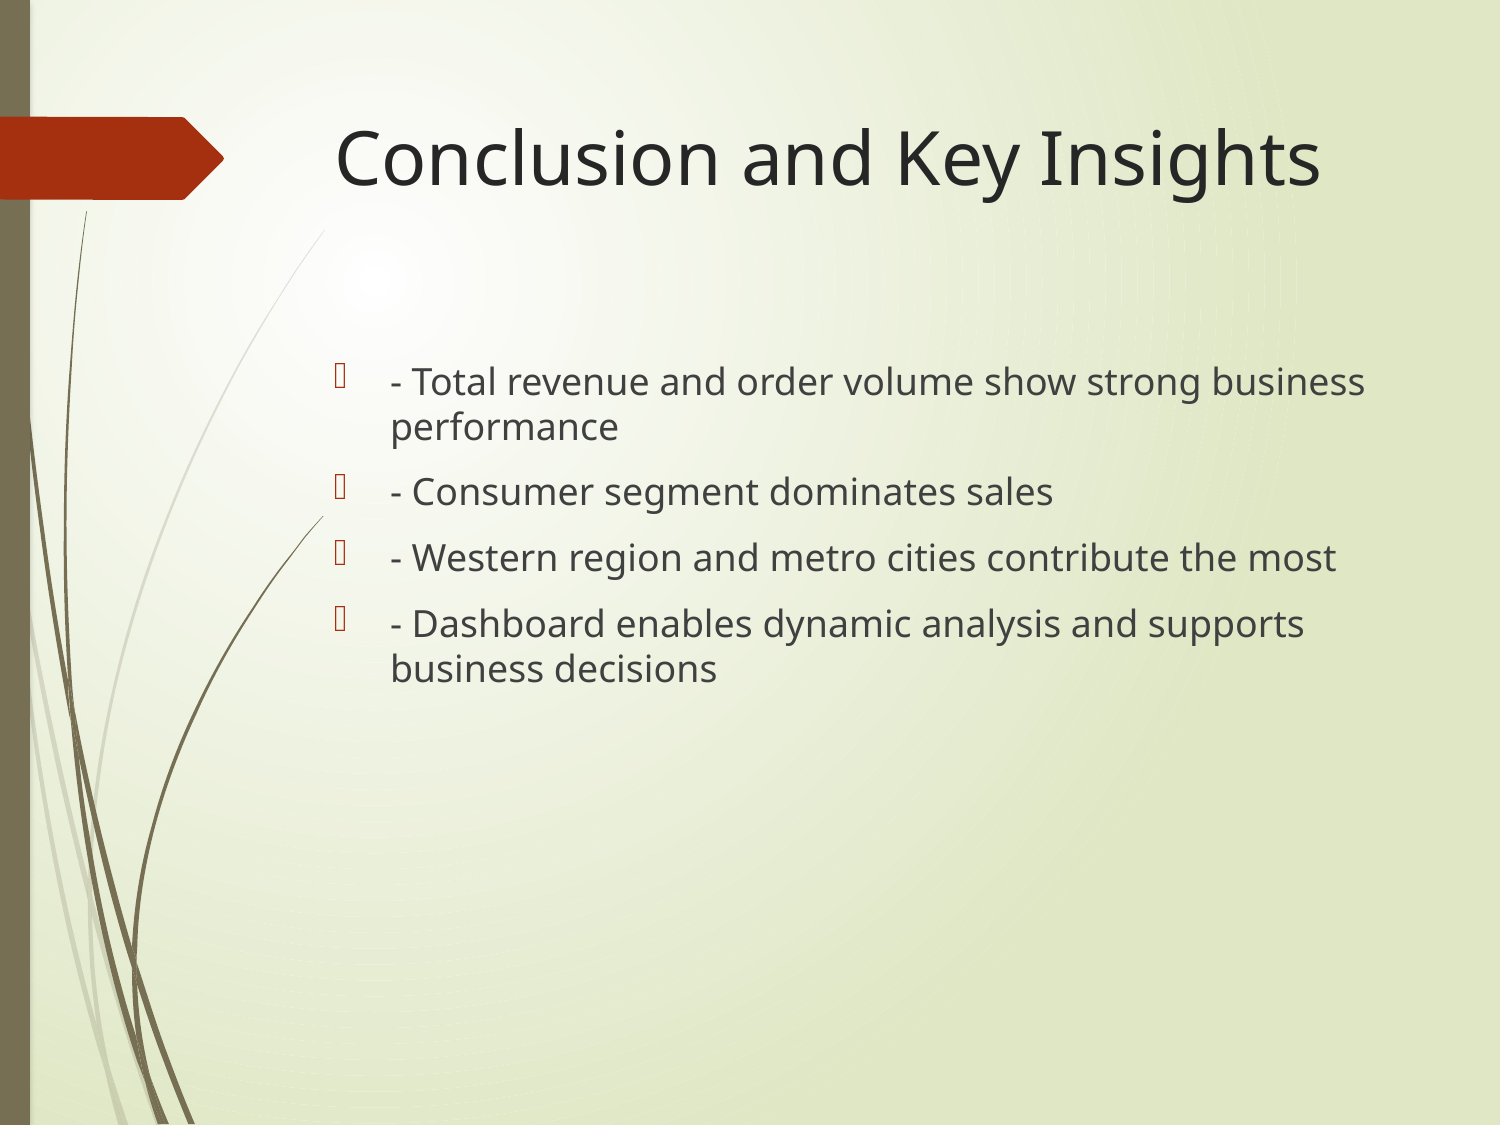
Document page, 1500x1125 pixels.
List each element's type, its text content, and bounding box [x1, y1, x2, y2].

list - Total revenue and order volume show strong business performance - Consumer segment dominates sales - Western region and metro cities contribute the most - Dashboard enables dynamic analysis and supports business decisions [318, 350, 1400, 970]
title Conclusion and Key Insights [319, 102, 1400, 313]
